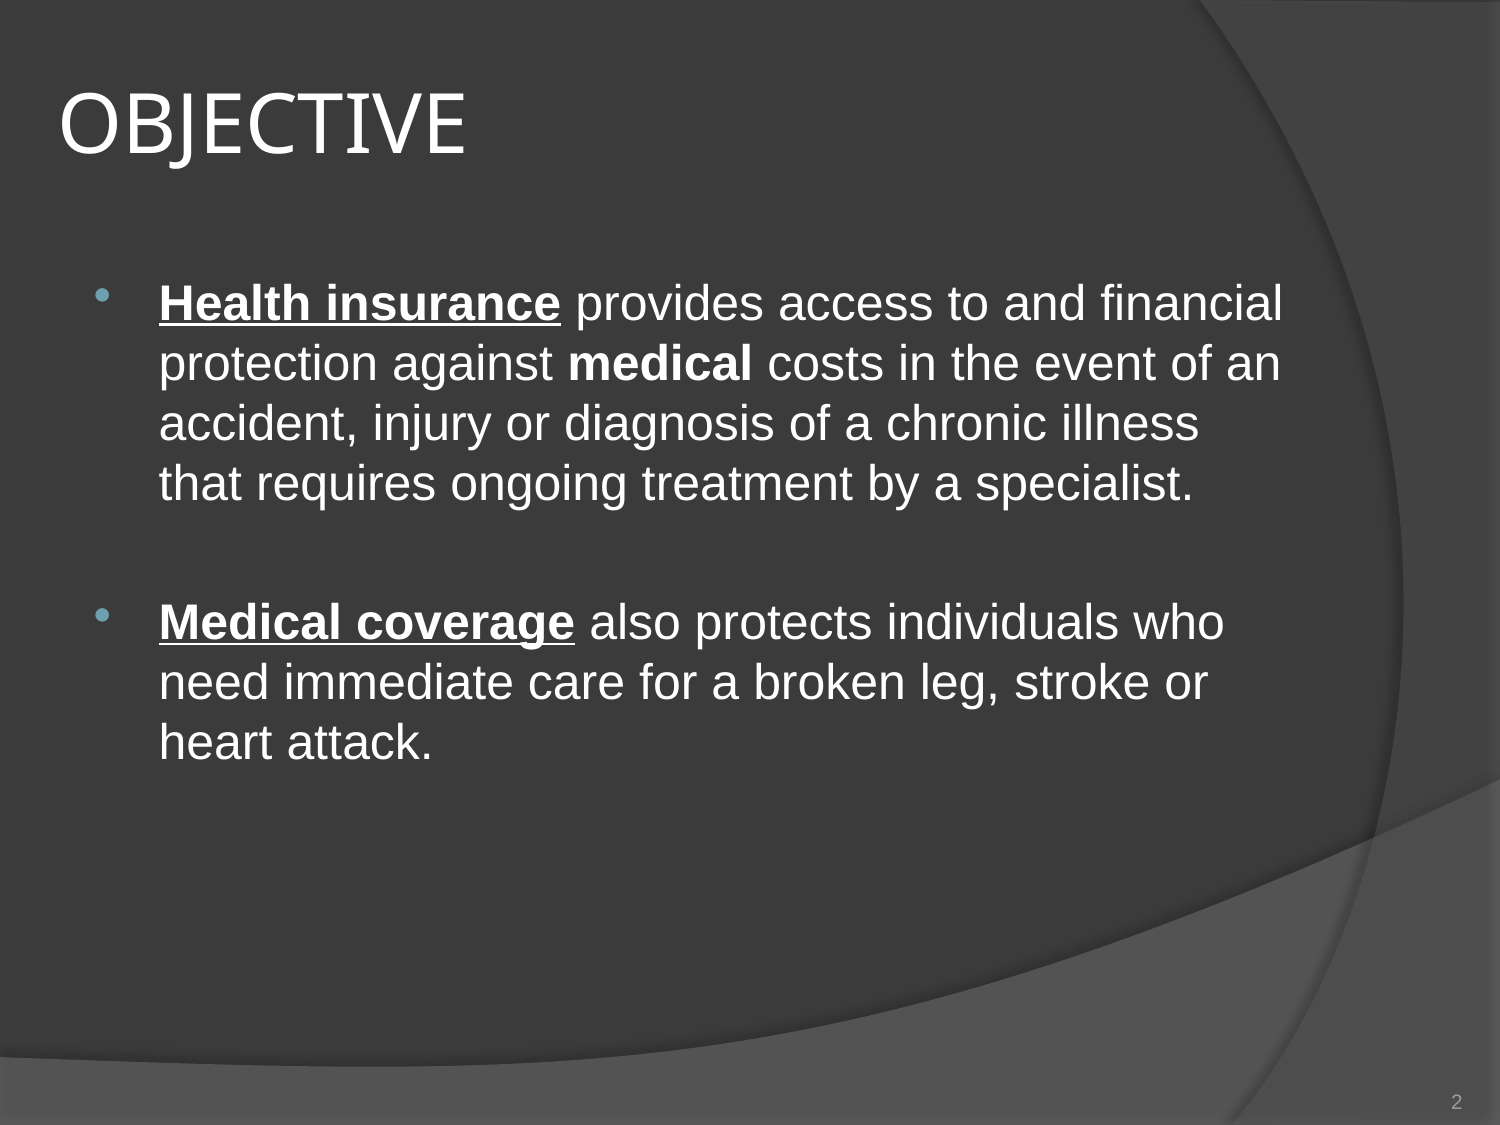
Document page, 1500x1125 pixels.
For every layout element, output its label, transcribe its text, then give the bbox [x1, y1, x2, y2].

list Health insurance provides access to and financial protection against medical costs in the event of an accident, injury or diagnosis of a chronic illness that requires ongoing treatment by a specialist. Medical coverage also protects individuals who need immediate care for a broken leg, stroke or heart attack. [75, 262, 1300, 1005]
title OBJECTIVE [50, 62, 725, 178]
slide_number 2 [1337, 1053, 1463, 1114]
